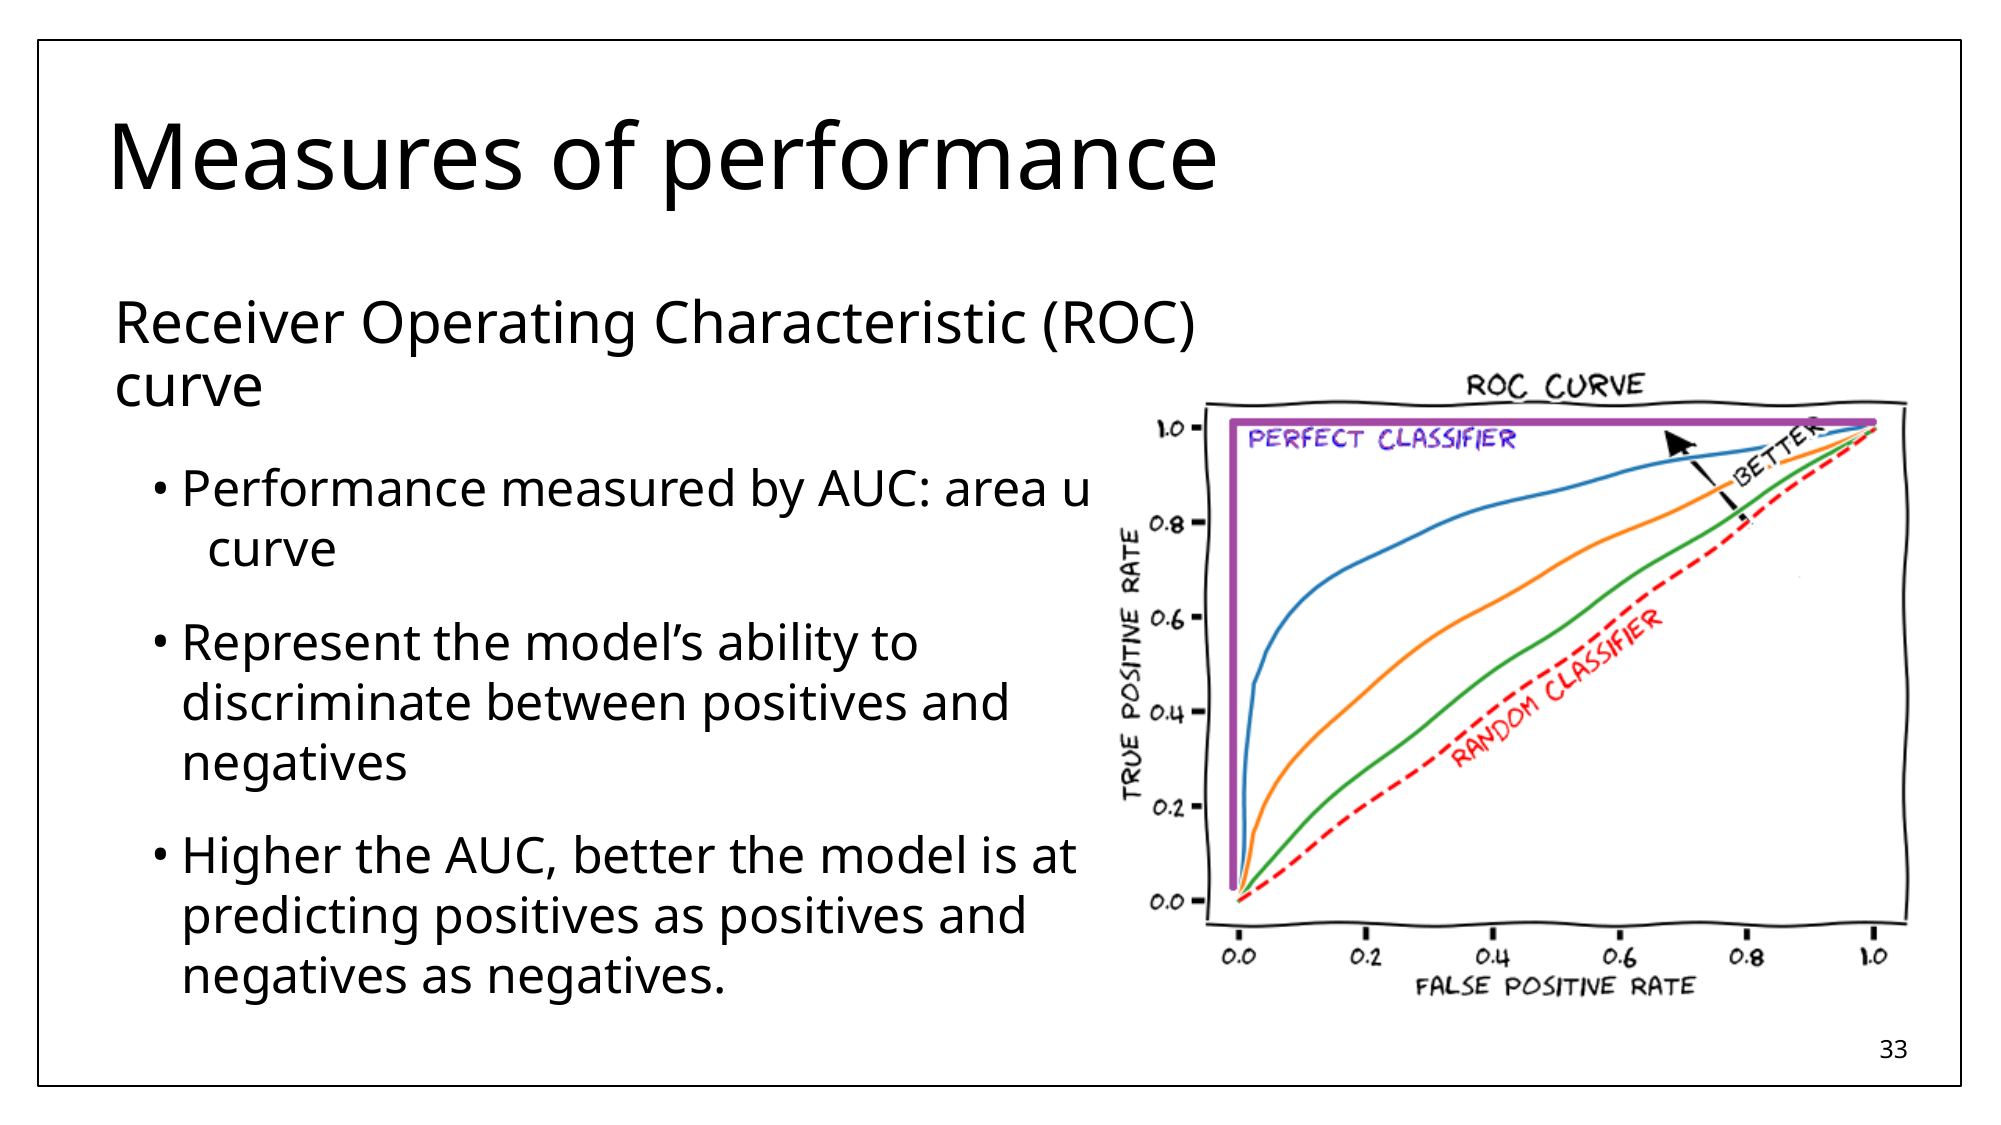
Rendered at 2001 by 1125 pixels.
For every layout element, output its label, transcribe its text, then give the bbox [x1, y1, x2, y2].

title Measures of performance [91, 48, 1924, 271]
picture [1095, 364, 1924, 999]
slide_number ‹#› [1643, 1020, 1924, 1081]
list Receiver Operating Characteristic (ROC) curve Performance measured by AUC: area under curve Represent the model’s ability to discriminate between positives and negatives Higher the AUC, better the model is at predicting positives as positives and negatives as negatives. [91, 286, 1236, 1077]
